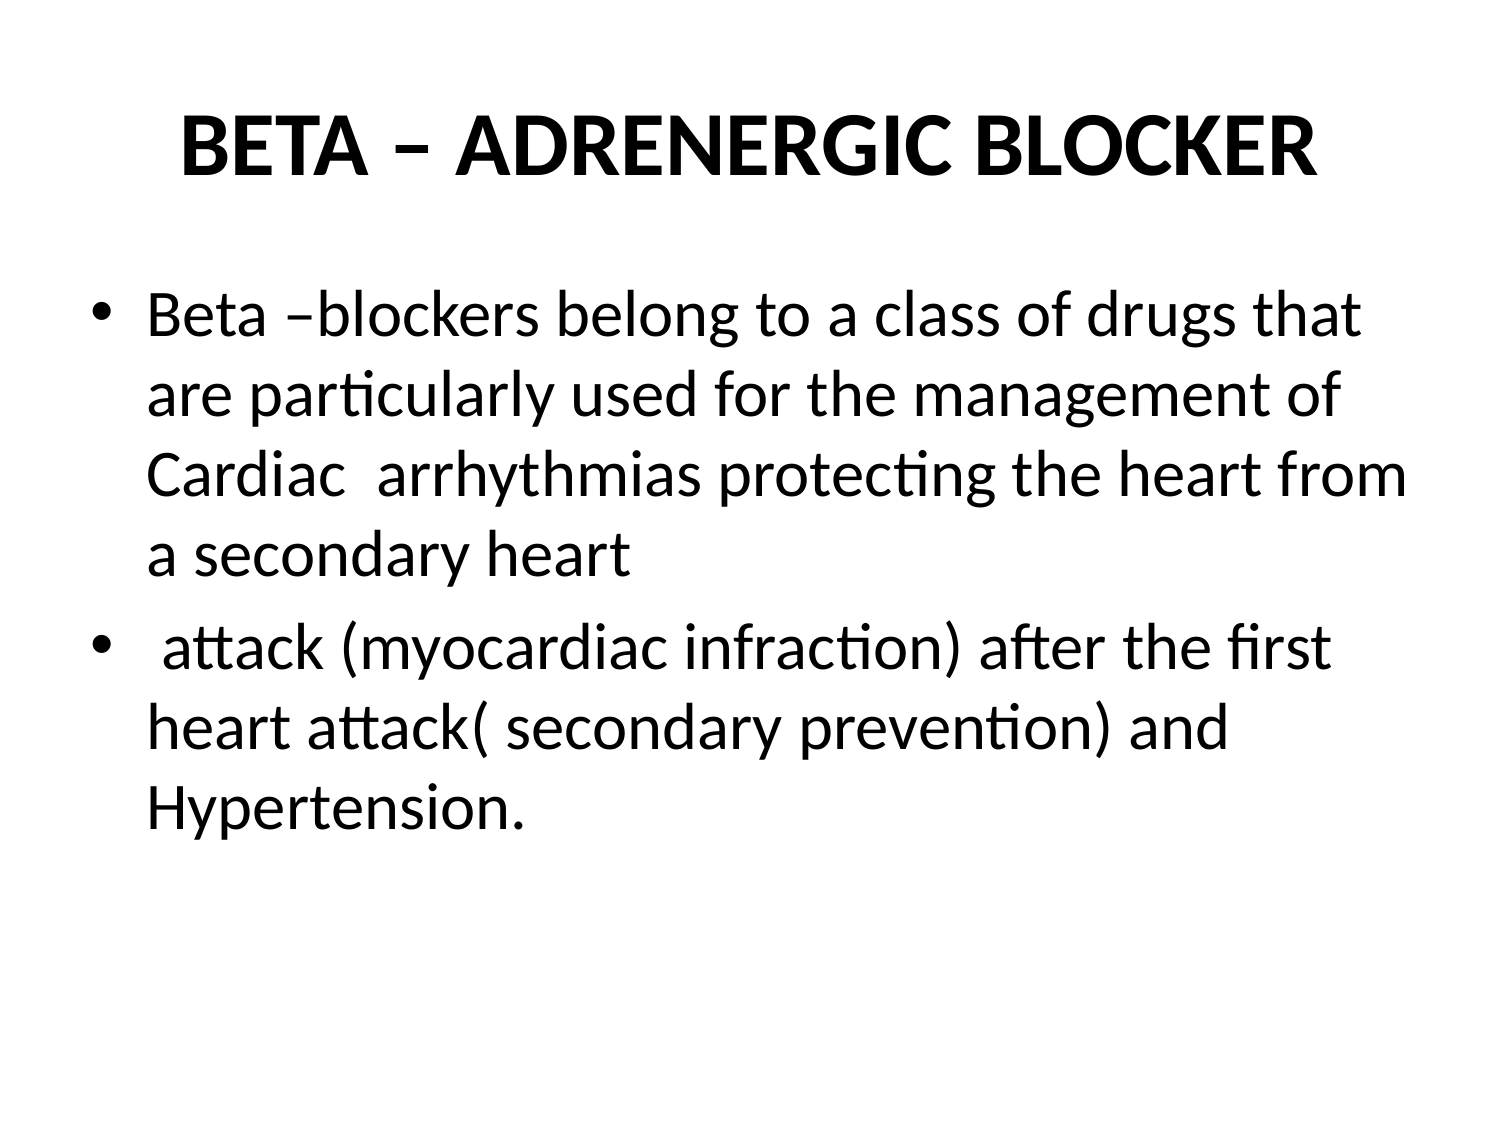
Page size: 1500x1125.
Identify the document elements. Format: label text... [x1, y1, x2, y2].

title BETA – ADRENERGIC BLOCKER [75, 45, 1425, 233]
list Beta –blockers belong to a class of drugs that are particularly used for the management of Cardiac arrhythmias protecting the heart from a secondary heart attack (myocardiac infraction) after the first heart attack( secondary prevention) and Hypertension. [75, 262, 1425, 1005]
